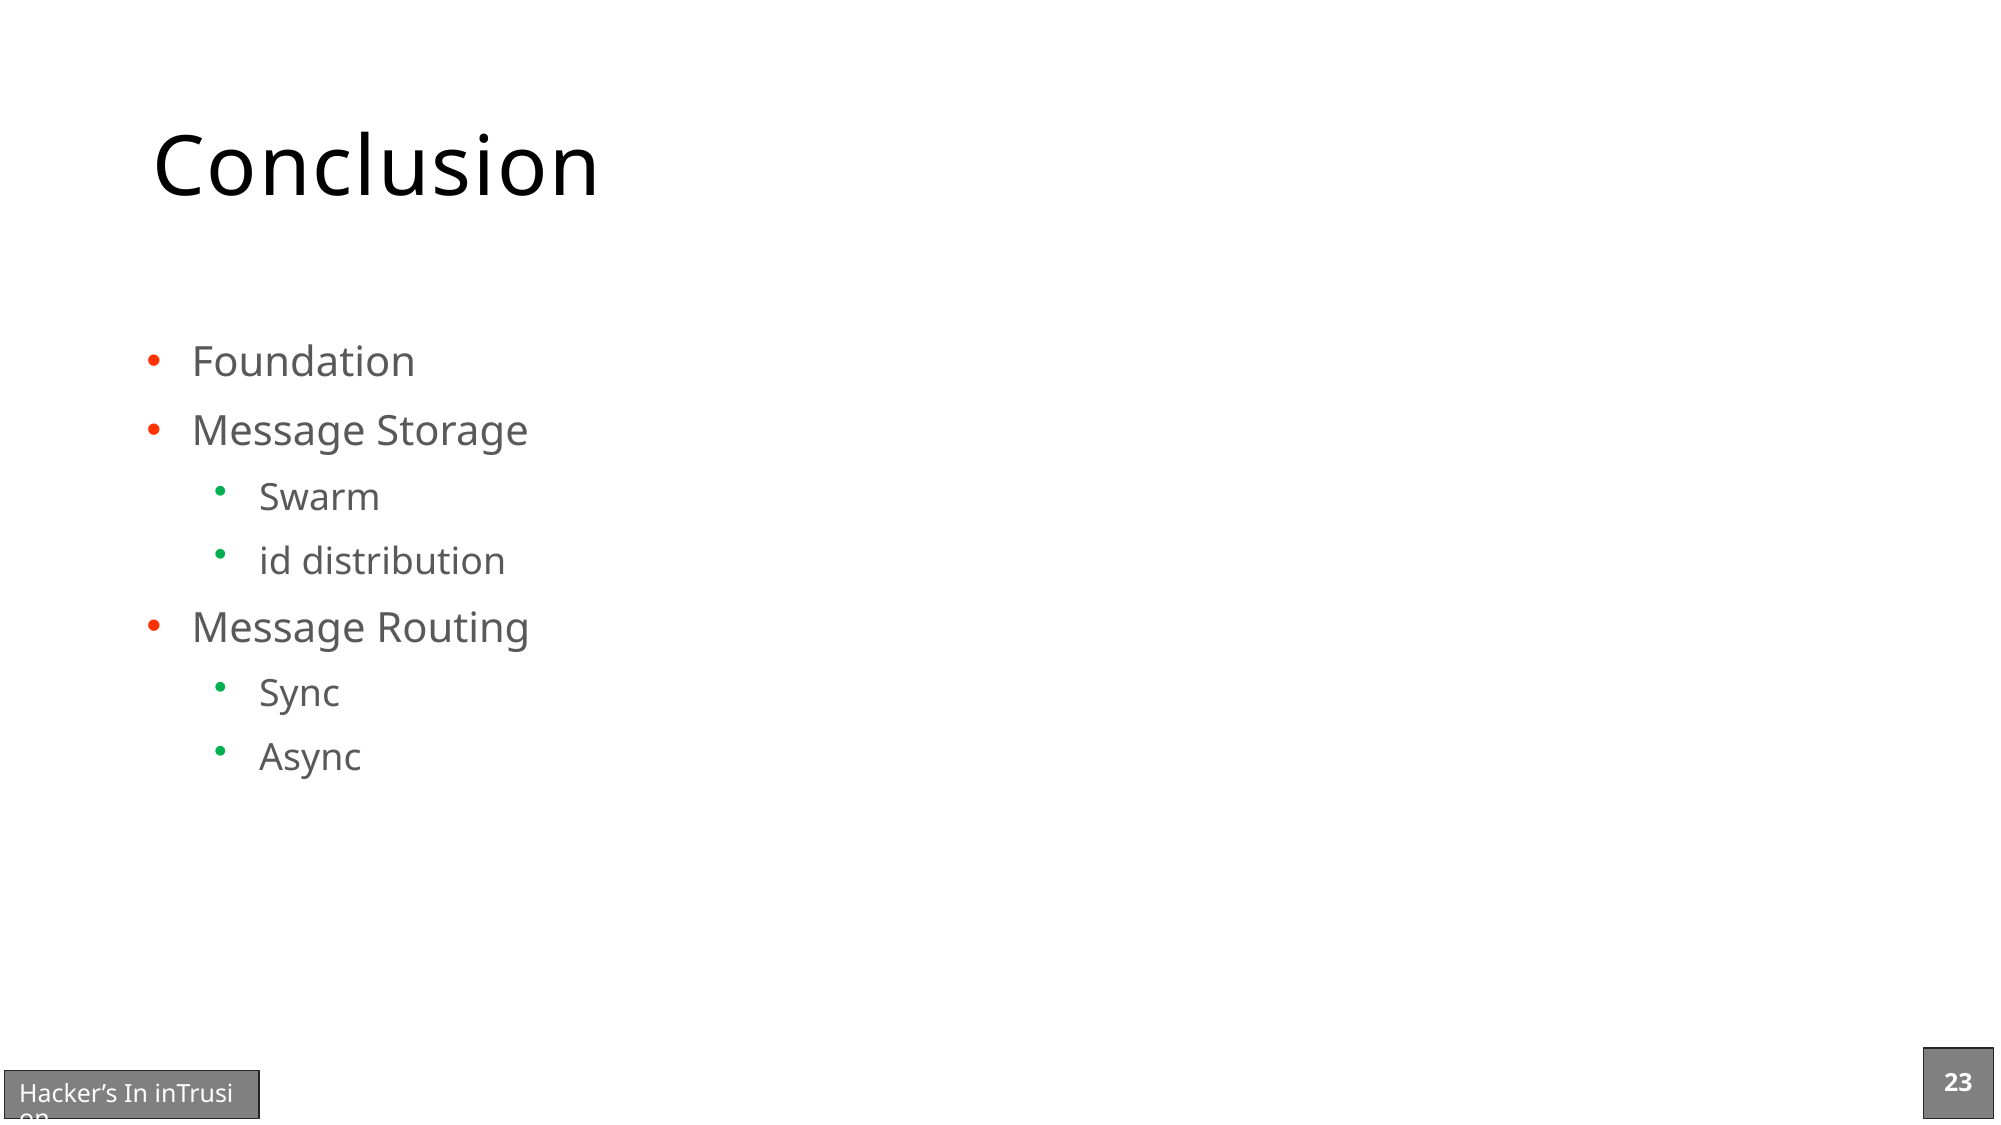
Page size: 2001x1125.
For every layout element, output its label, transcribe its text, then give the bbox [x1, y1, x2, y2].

text_box Foundation Message Storage Swarm id distribution Message Routing Sync Async [131, 277, 1760, 1043]
title Conclusion [137, 59, 1863, 278]
footer Hacker’s In inTrusion [4, 1070, 260, 1119]
slide_number 23 [1923, 1047, 1994, 1119]
